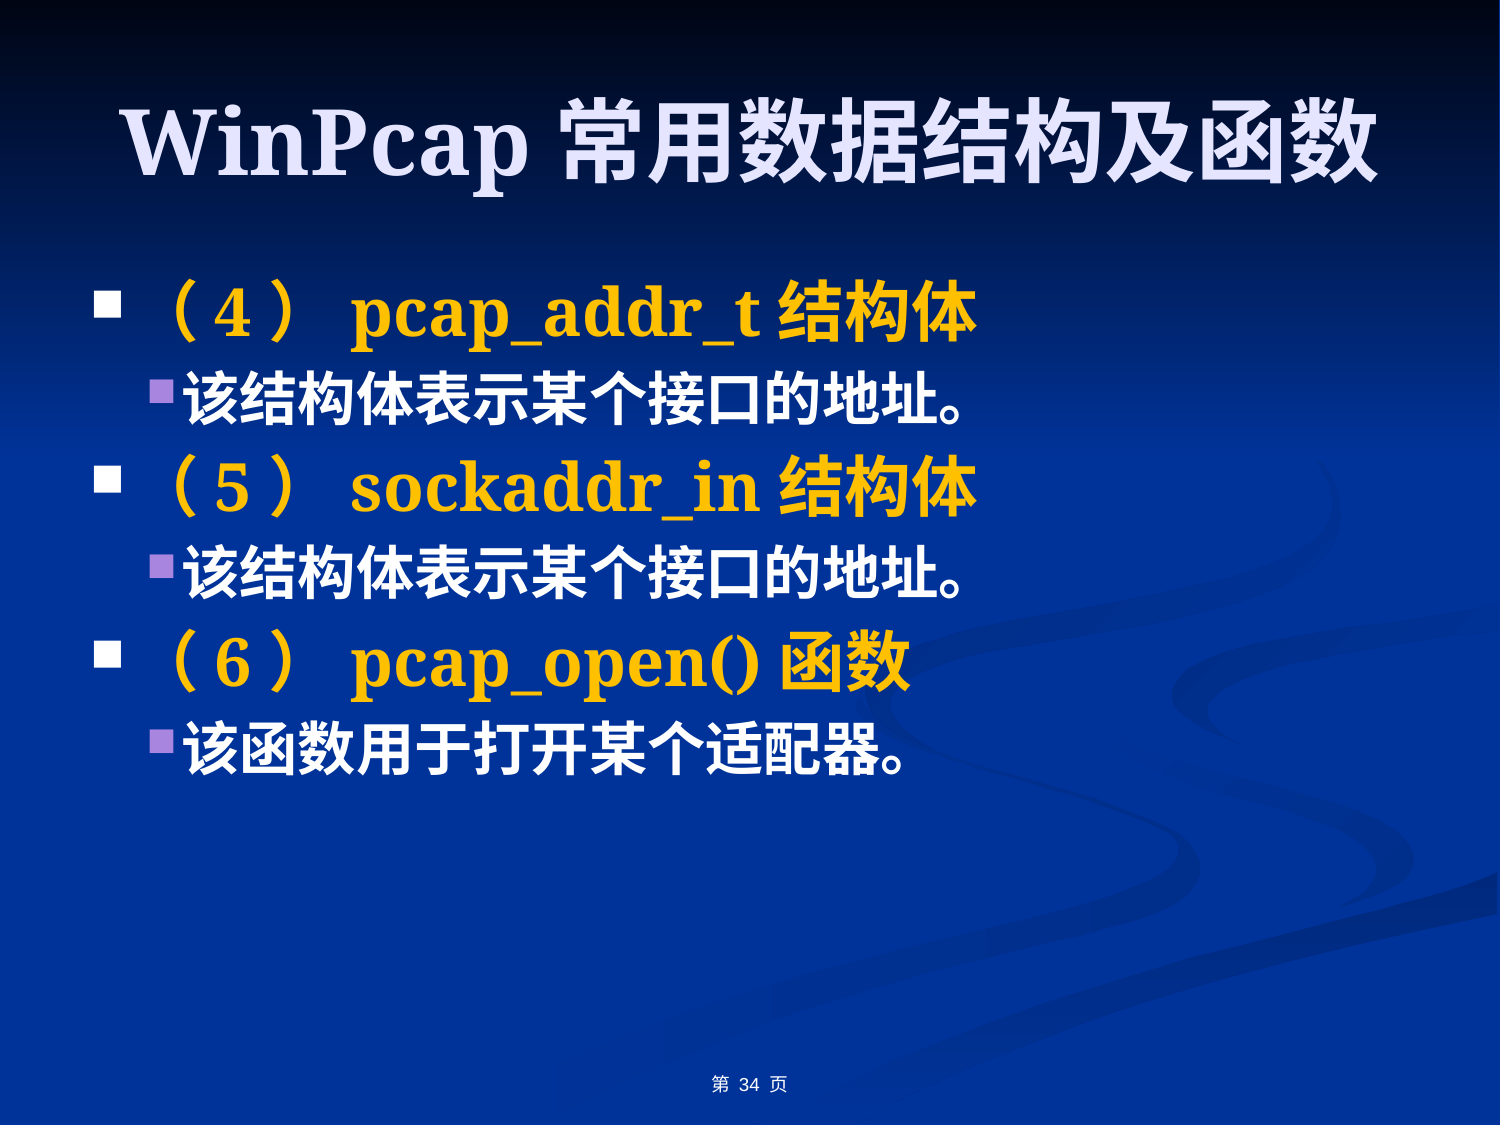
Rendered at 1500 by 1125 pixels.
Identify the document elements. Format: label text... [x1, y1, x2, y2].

list （4）pcap_addr_t结构体 该结构体表示某个接口的地址。 （5）sockaddr_in结构体 该结构体表示某个接口的地址。 （6）pcap_open()函数 该函数用于打开某个适配器。 [75, 262, 1425, 1005]
footer 第 34 页 [512, 1025, 988, 1104]
title WinPcap常用数据结构及函数 [75, 45, 1425, 233]
